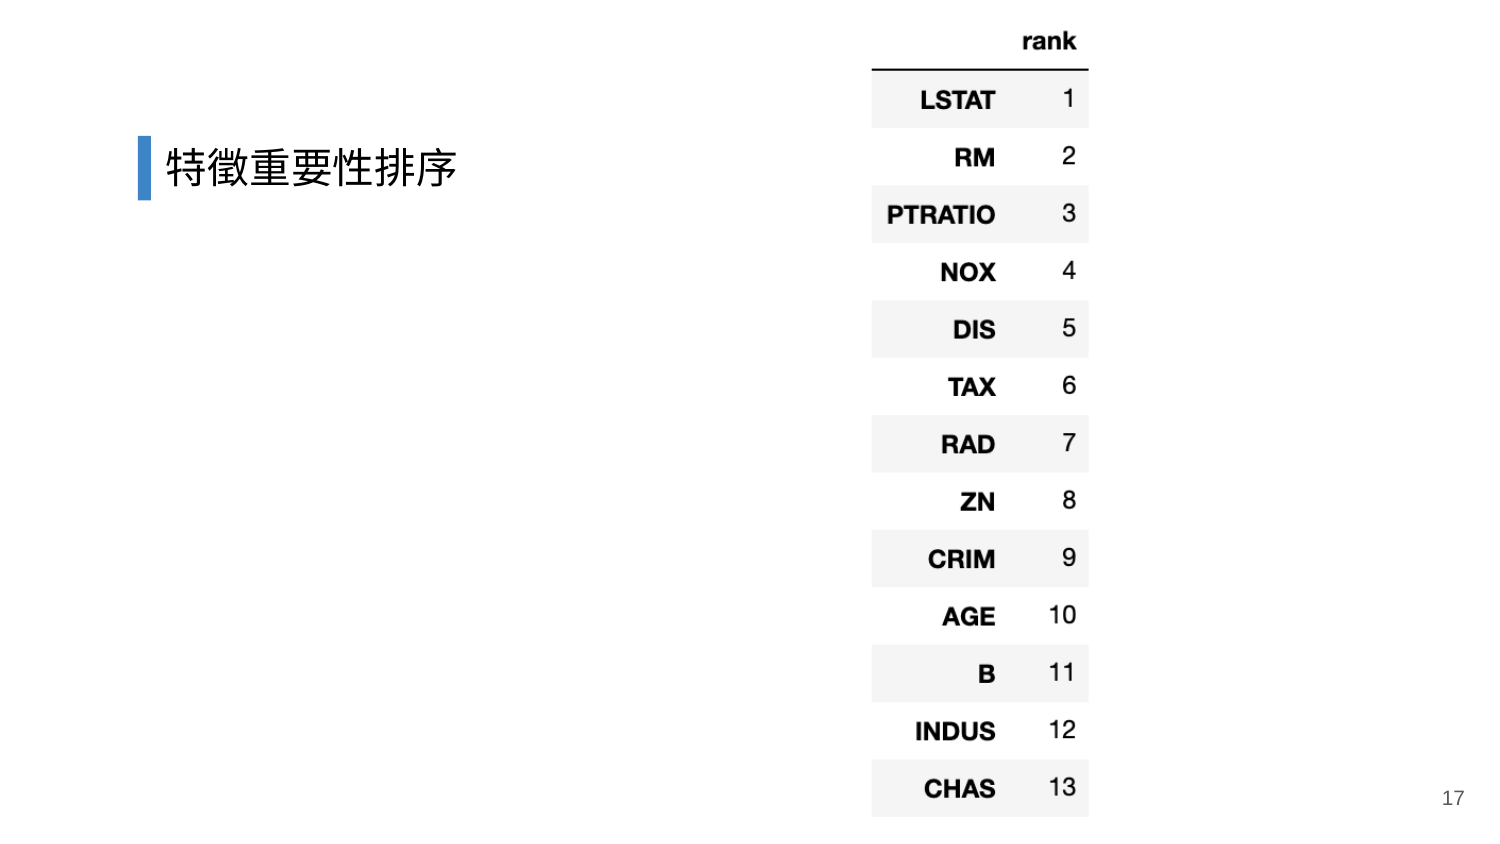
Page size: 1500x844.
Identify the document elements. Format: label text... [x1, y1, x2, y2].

slide_number ‹#› [1389, 764, 1480, 830]
picture [859, 24, 1096, 819]
text_box [137, 135, 151, 201]
text_box 特徵重要性排序 [150, 126, 479, 192]
